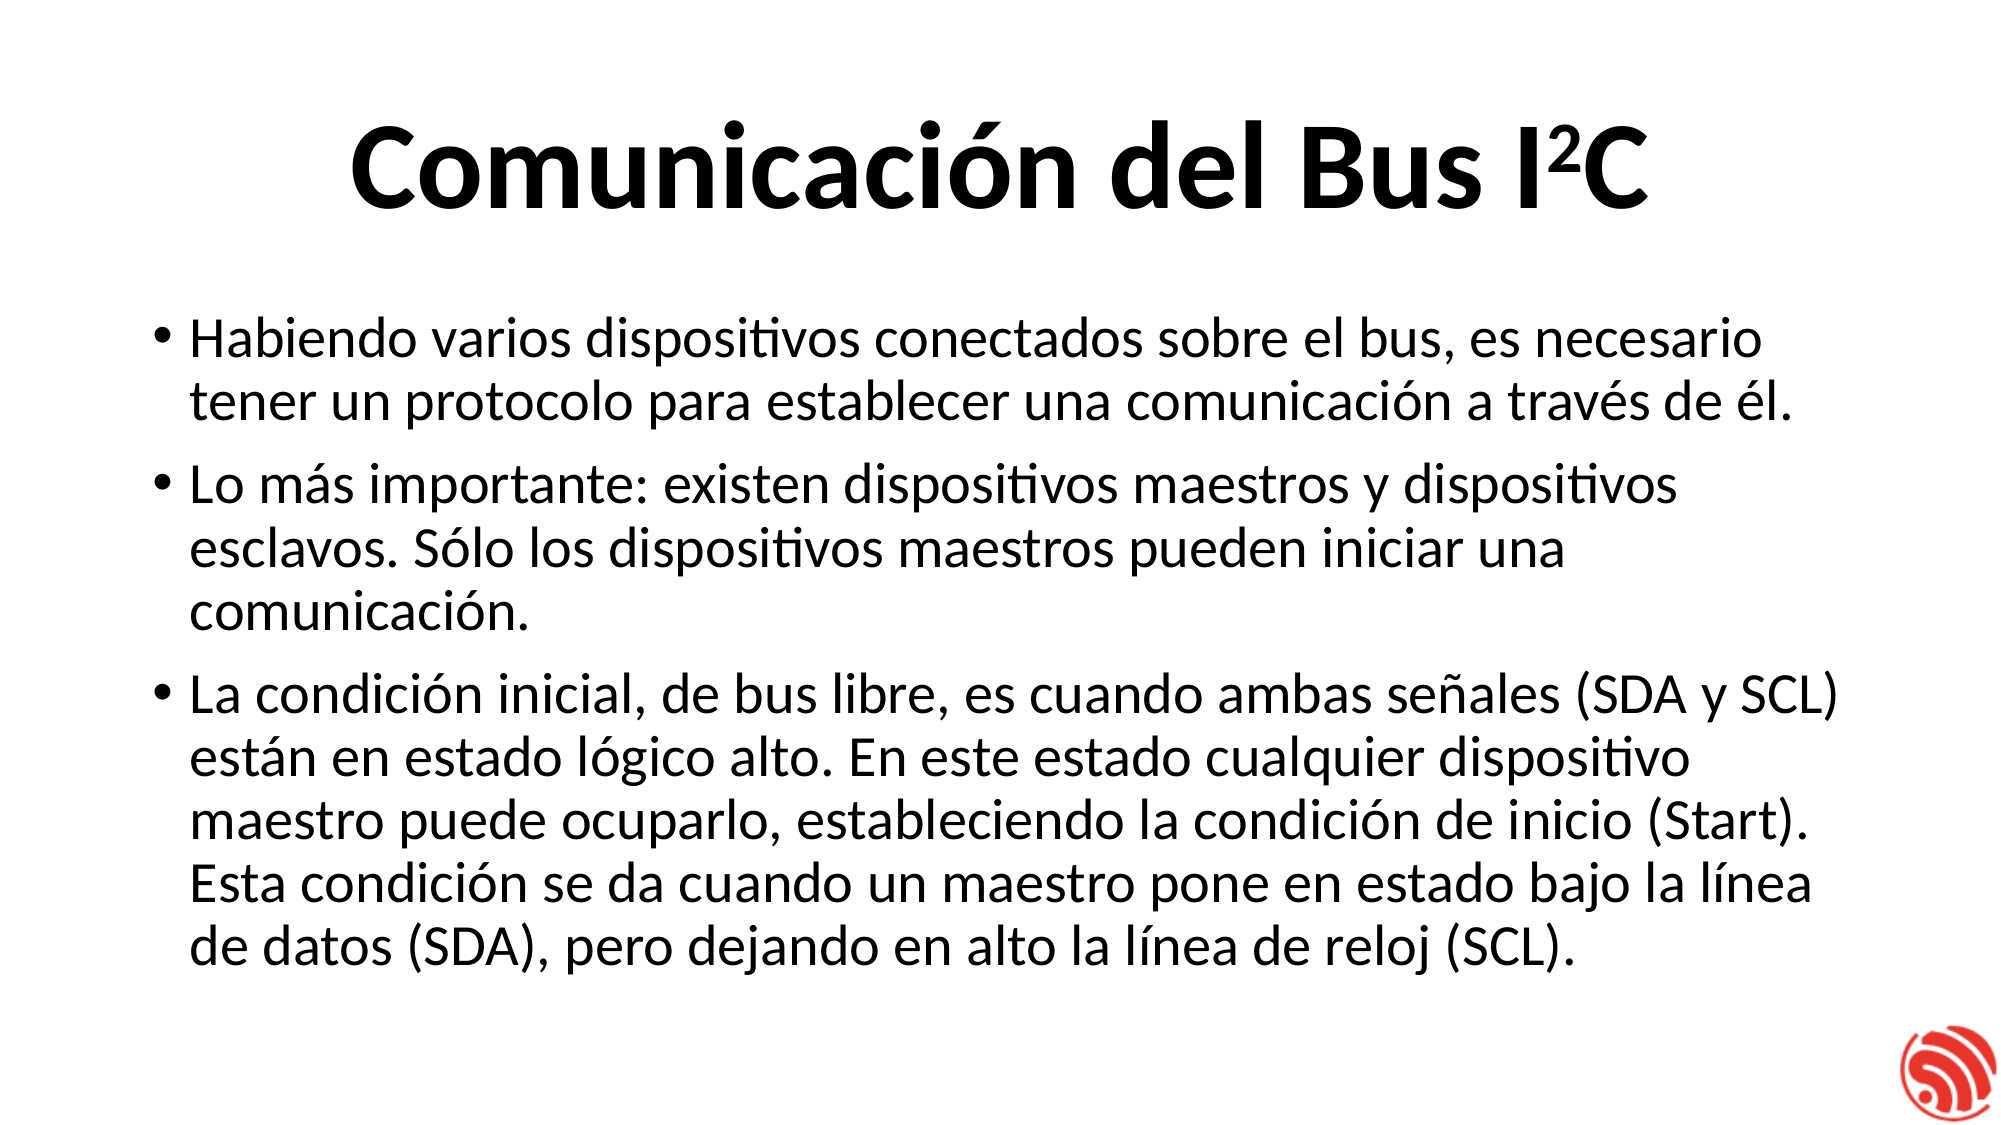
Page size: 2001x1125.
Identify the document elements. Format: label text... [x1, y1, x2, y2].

list Habiendo varios dispositivos conectados sobre el bus, es necesario tener un protocolo para establecer una comunicación a través de él. Lo más importante: existen dispositivos maestros y dispositivos esclavos. Sólo los dispositivos maestros pueden iniciar una comunicación. La condición inicial, de bus libre, es cuando ambas señales (SDA y SCL) están en estado lógico alto. En este estado cualquier dispositivo maestro puede ocuparlo, estableciendo la condición de inicio (Start). Esta condición se da cuando un maestro pone en estado bajo la línea de datos (SDA), pero dejando en alto la línea de reloj (SCL). [137, 299, 1863, 1014]
title Comunicación del Bus I2C [137, 59, 1863, 278]
picture [1899, 1023, 2000, 1125]
